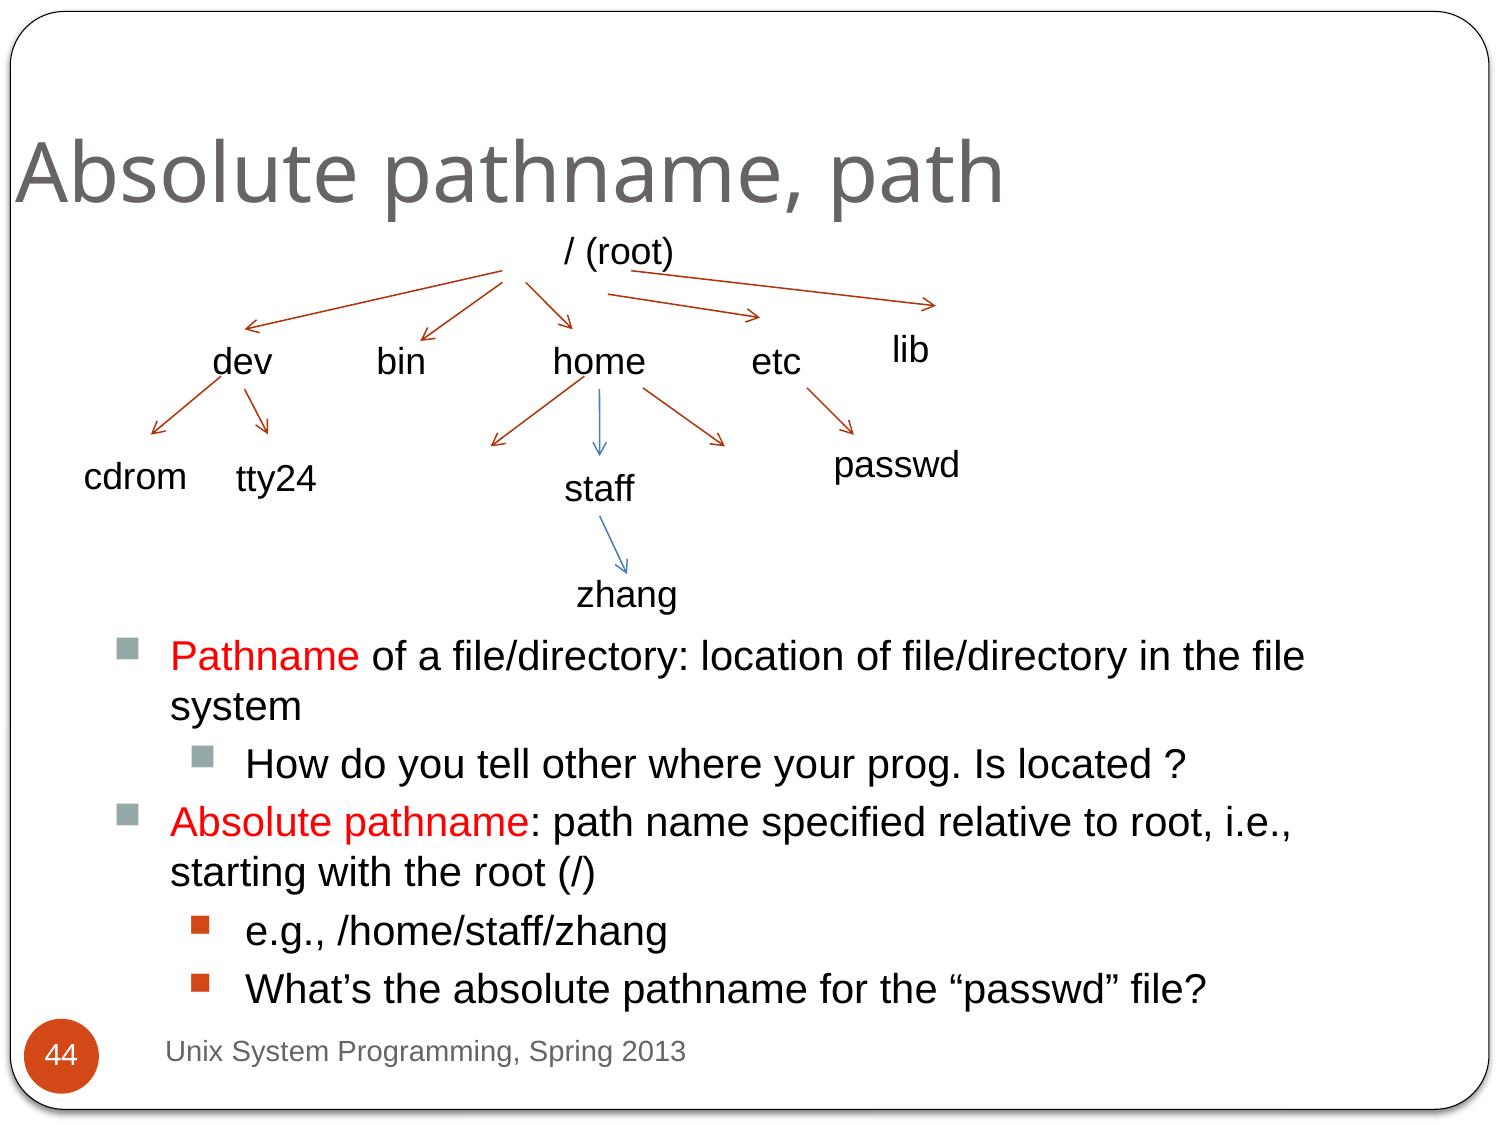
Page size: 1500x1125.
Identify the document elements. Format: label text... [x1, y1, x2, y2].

text_box Pathname of a file/directory: location of file/directory in the file system How do you tell other where your prog. Is located ? Absolute pathname: path name specified relative to root, i.e., starting with the root (/) e.g., /home/staff/zhang What’s the absolute pathname for the “passwd” file? [98, 621, 1410, 999]
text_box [68, 219, 1076, 623]
footer Unix System Programming, Spring 2013 [150, 1012, 800, 1088]
slide_number 44 [23, 1018, 99, 1094]
title Absolute pathname, path [0, 46, 1350, 235]
